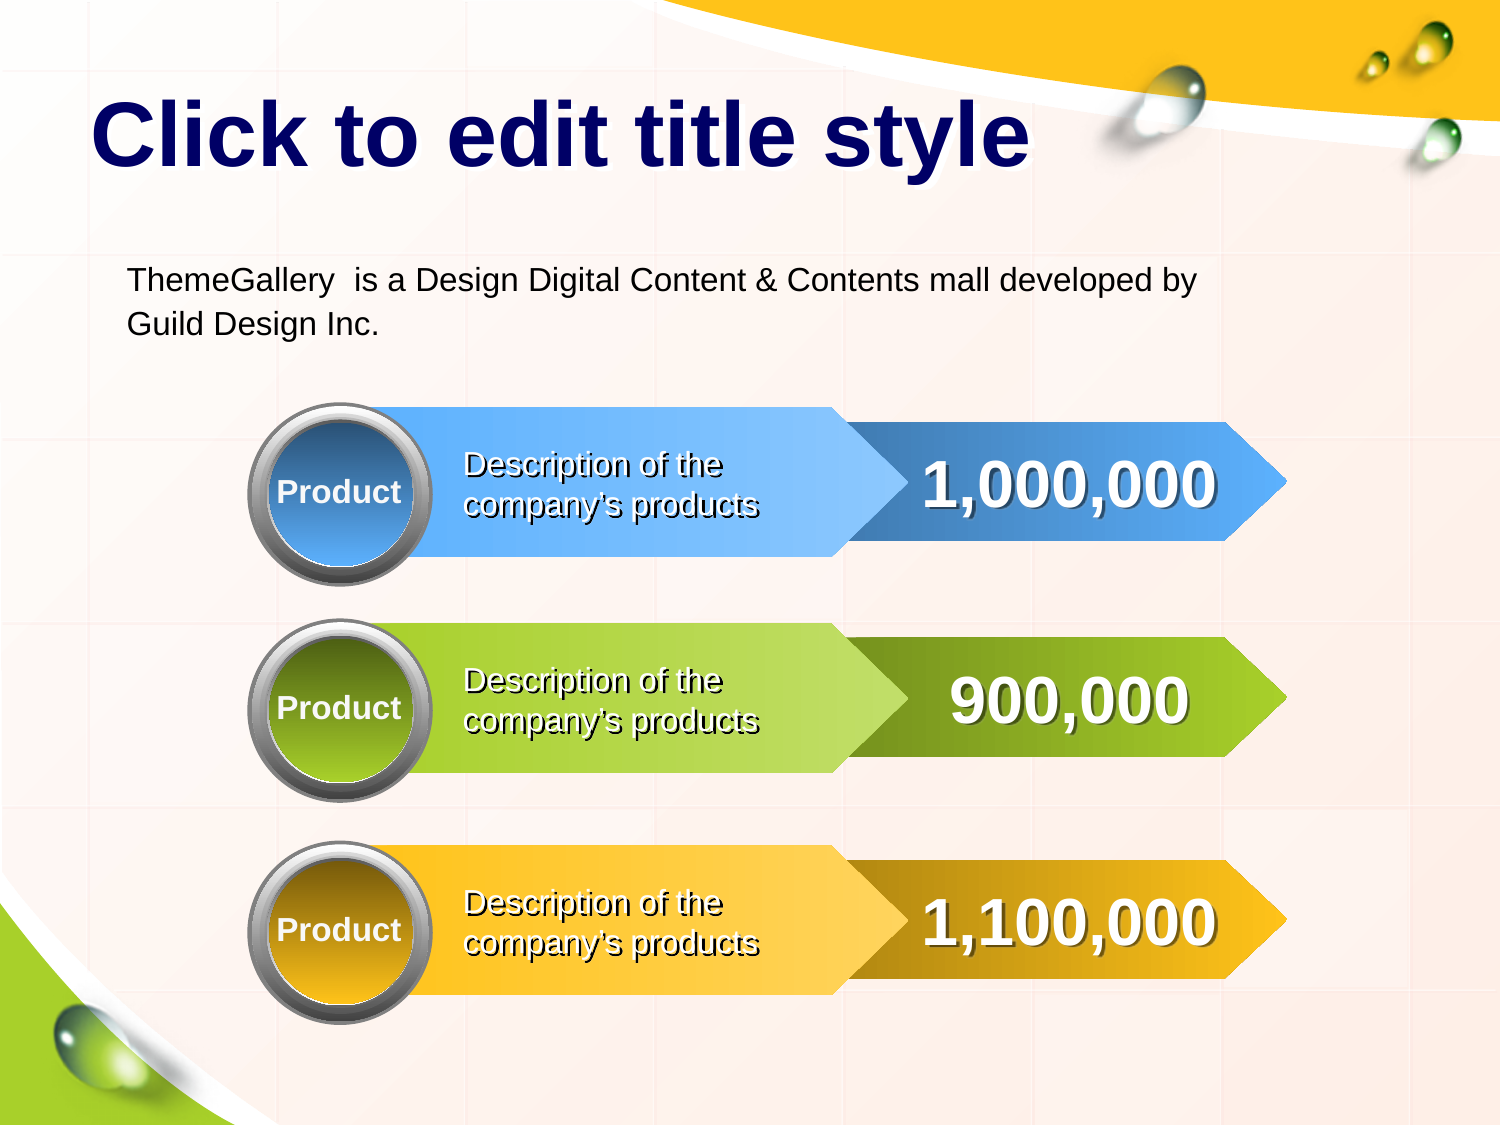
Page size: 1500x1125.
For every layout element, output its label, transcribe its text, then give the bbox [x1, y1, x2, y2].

text_box [1259, 892, 1288, 947]
text_box [880, 893, 885, 948]
text_box [880, 670, 885, 726]
text_box [1259, 670, 1288, 724]
text_box Description of the company’s products [447, 650, 878, 746]
text_box [849, 506, 1233, 541]
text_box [247, 402, 433, 587]
text_box 1,000,000 [885, 433, 1255, 528]
text_box [848, 945, 1233, 980]
text_box [846, 859, 1237, 896]
text_box 900,000 [885, 649, 1255, 745]
text_box [847, 421, 1237, 458]
text_box [849, 722, 1233, 757]
picture [0, 918, 230, 1125]
text_box [846, 637, 1237, 674]
text_box [433, 845, 860, 996]
text_box 1,100,000 [885, 871, 1255, 966]
title Click to edit title style [75, 53, 1425, 206]
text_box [247, 618, 433, 803]
text_box [433, 623, 859, 774]
picture [1055, 0, 1500, 306]
text_box Description of the company’s products [447, 434, 878, 530]
text_box [1259, 454, 1288, 508]
text_box ThemeGallery is a Design Digital Content & Contents mall developed by Guild Design Inc. [111, 246, 1239, 350]
text_box [433, 407, 859, 558]
text_box [880, 454, 885, 510]
text_box Description of the company’s products [447, 873, 878, 968]
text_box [247, 840, 433, 1025]
